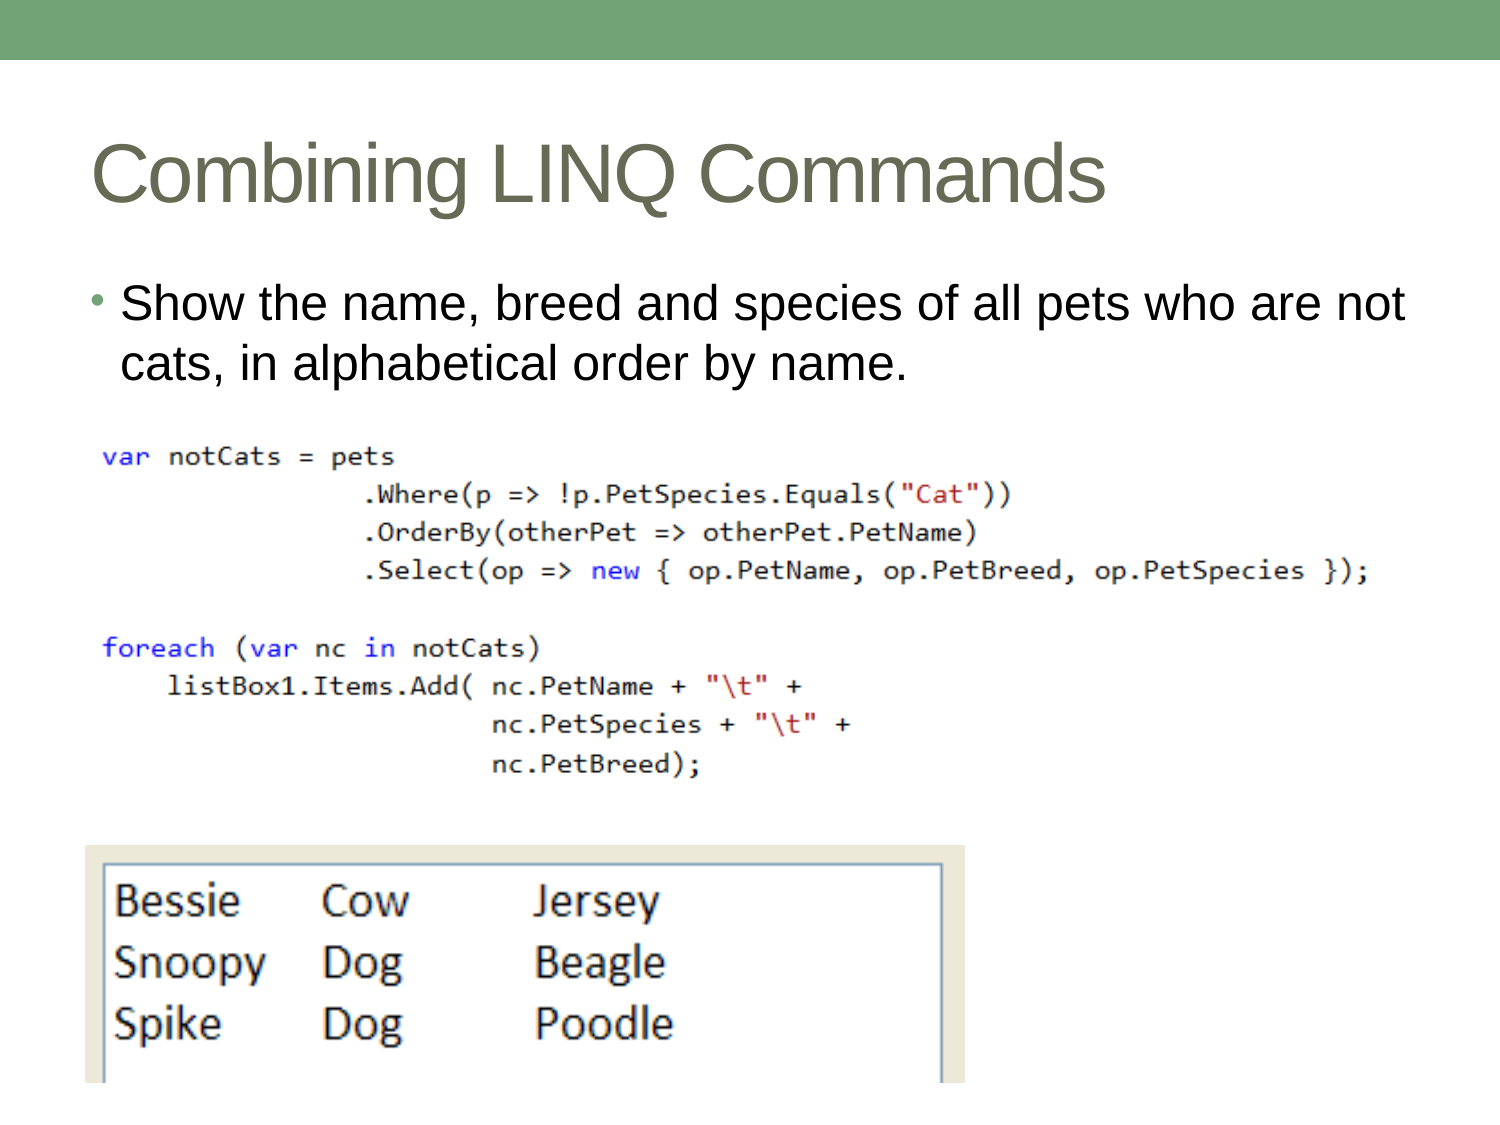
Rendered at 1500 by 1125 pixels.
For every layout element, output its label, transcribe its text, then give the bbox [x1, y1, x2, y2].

list Show the name, breed and species of all pets who are not cats, in alphabetical order by name. [75, 262, 1425, 1063]
title Combining LINQ Commands [75, 87, 1425, 250]
picture [85, 845, 965, 1083]
picture [63, 420, 1400, 811]
